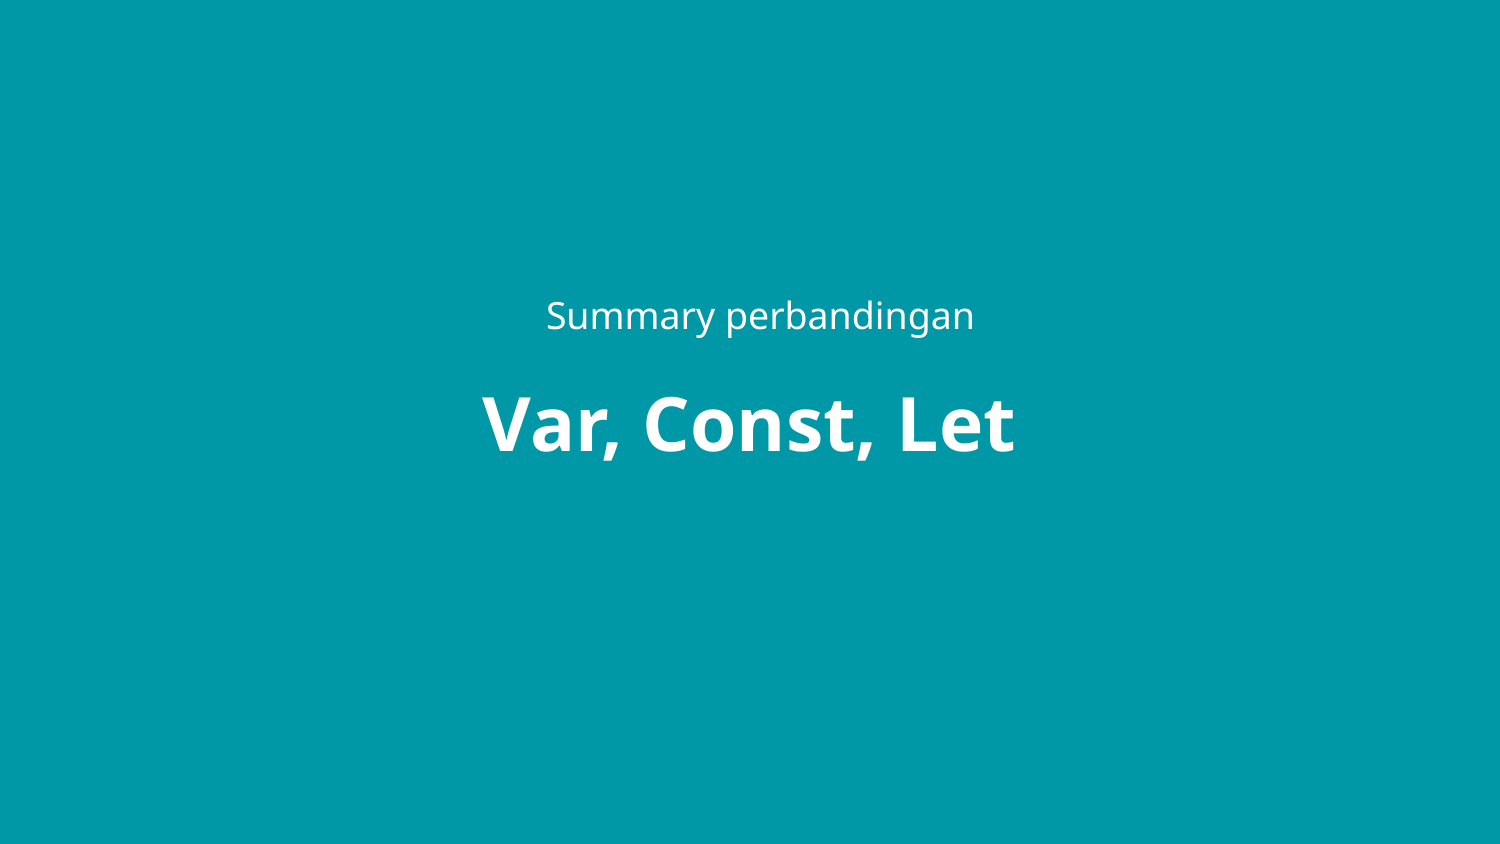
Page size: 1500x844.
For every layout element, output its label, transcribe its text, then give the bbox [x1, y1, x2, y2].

title Var, Const, Let [150, 352, 1350, 491]
text_box Summary perbandingan [513, 277, 1009, 352]
